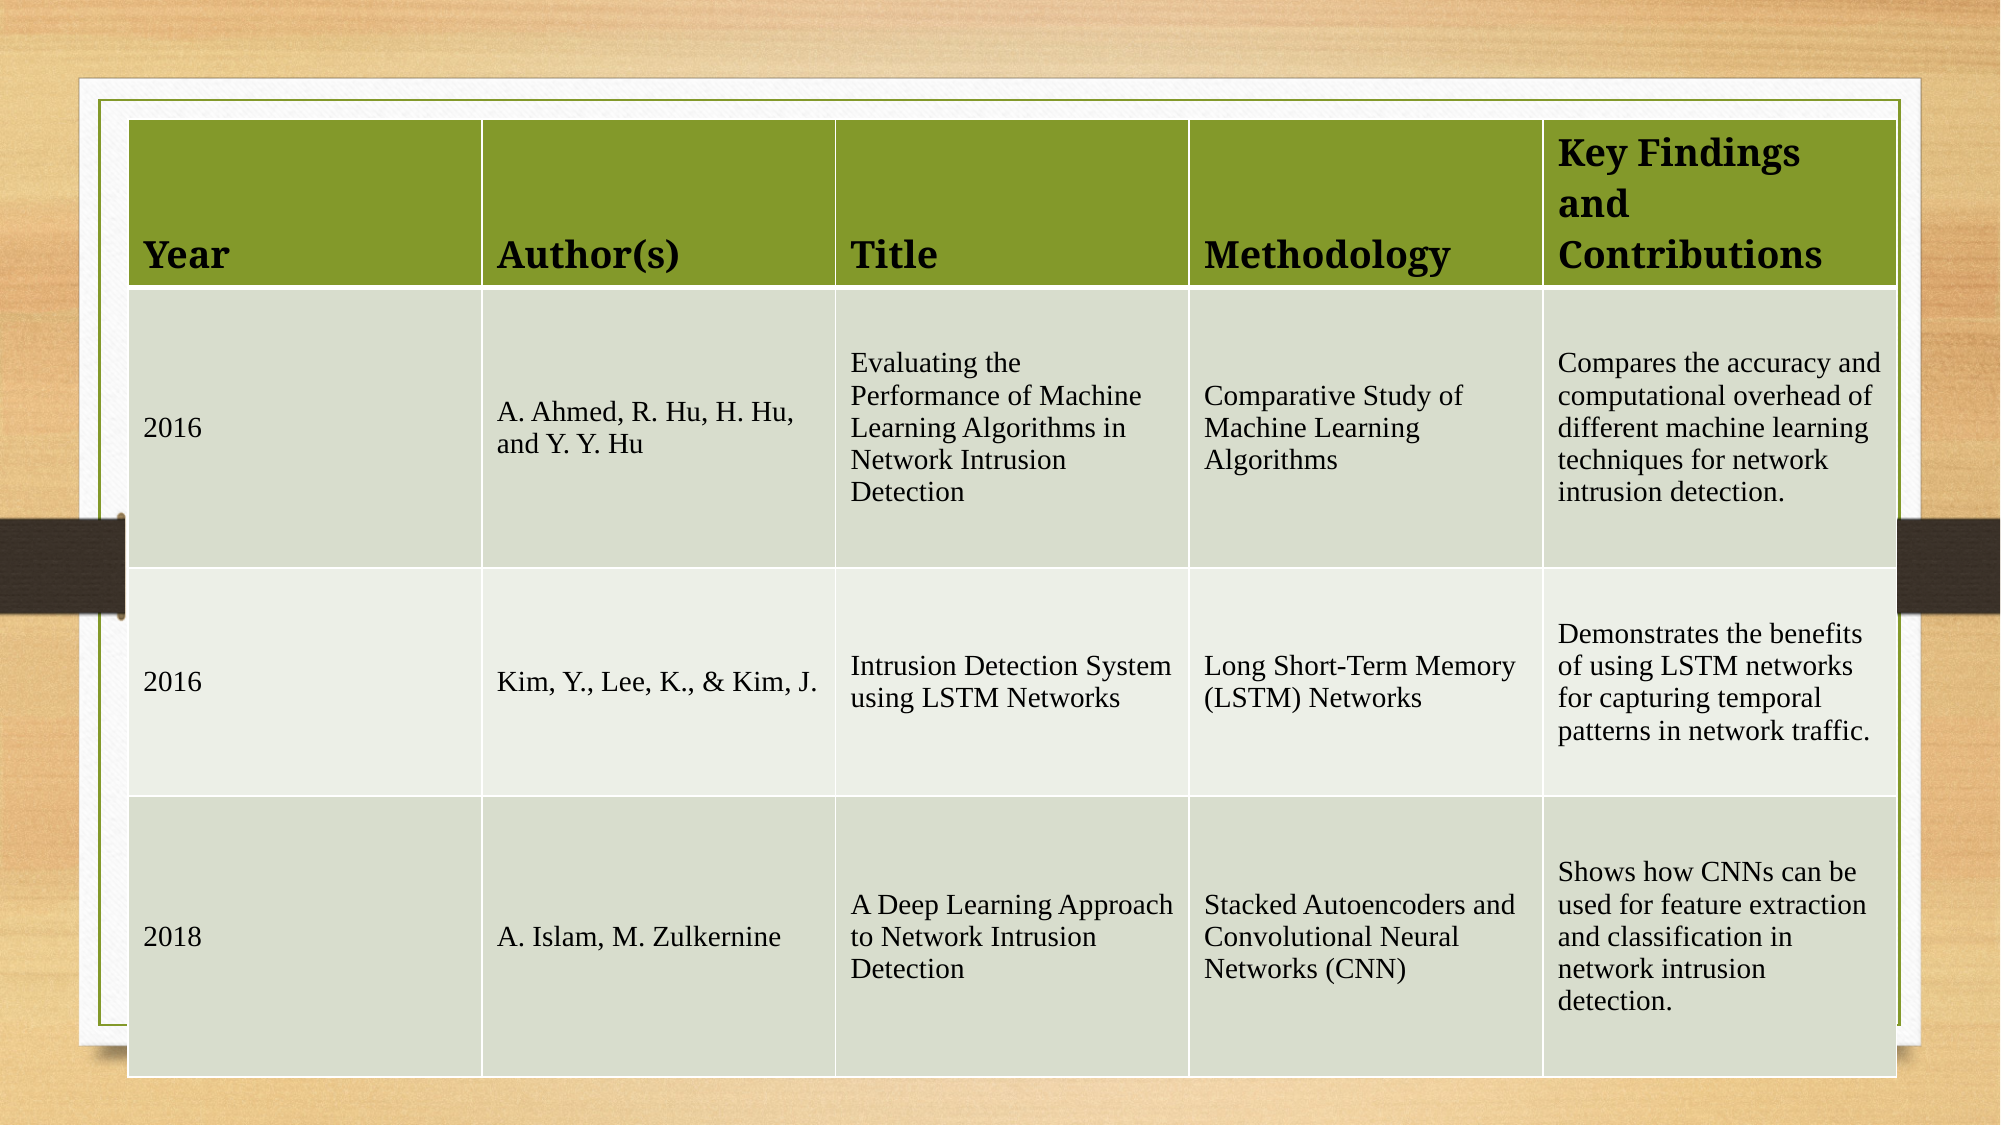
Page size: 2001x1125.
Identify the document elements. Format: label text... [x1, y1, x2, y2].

table_cell 2016 [129, 290, 481, 567]
table_header Year [129, 120, 481, 285]
table_cell Compares the accuracy and computational overhead of different machine learning techniques for network intrusion detection. [1544, 290, 1896, 567]
table_cell Comparative Study of Machine Learning Algorithms [1190, 290, 1542, 567]
table_header Methodology [1190, 120, 1542, 285]
table_header Title [836, 120, 1188, 285]
table_cell Shows how CNNs can be used for feature extraction and classification in network intrusion detection. [1544, 797, 1896, 1076]
table_cell Long Short-Term Memory (LSTM) Networks [1190, 569, 1542, 795]
table_cell 2018 [129, 797, 481, 1076]
table_cell Intrusion Detection System using LSTM Networks [836, 569, 1188, 795]
picture [0, 0, 2001, 1125]
table_cell Stacked Autoencoders and Convolutional Neural Networks (CNN) [1190, 797, 1542, 1076]
table_cell A. Islam, M. Zulkernine [483, 797, 835, 1076]
table_cell A Deep Learning Approach to Network Intrusion Detection [836, 797, 1188, 1076]
table_header Author(s) [483, 120, 835, 285]
table_cell 2016 [129, 569, 481, 795]
table_cell A. Ahmed, R. Hu, H. Hu, and Y. Y. Hu [483, 290, 835, 567]
table_cell Demonstrates the benefits of using LSTM networks for capturing temporal patterns in network traffic. [1544, 569, 1896, 795]
table_cell Kim, Y., Lee, K., & Kim, J. [483, 569, 835, 795]
table_header Key Findings and Contributions [1544, 120, 1896, 285]
table_cell Evaluating the Performance of Machine Learning Algorithms in Network Intrusion Detection [836, 290, 1188, 567]
